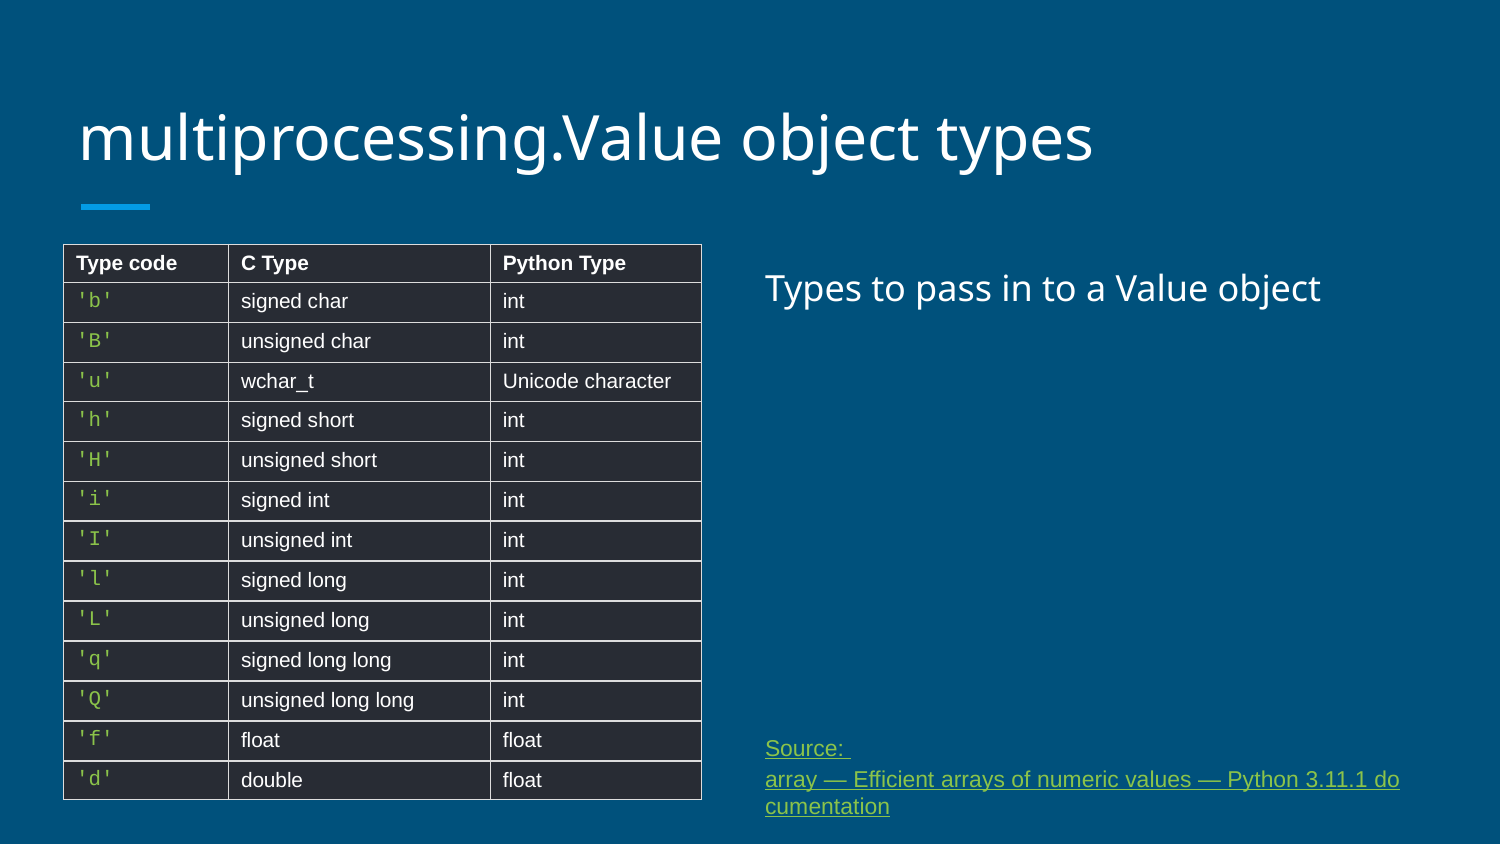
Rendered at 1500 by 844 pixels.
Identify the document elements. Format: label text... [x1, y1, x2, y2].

table_cell signed long [229, 562, 490, 600]
table_header Type code [64, 245, 228, 282]
table_cell unsigned short [229, 442, 490, 481]
table_cell float [229, 722, 490, 760]
table_cell 'h' [64, 402, 228, 441]
table_cell int [491, 323, 701, 362]
table_cell unsigned char [229, 323, 490, 362]
list Types to pass in to a Value object [750, 244, 1437, 325]
table_cell 'H' [64, 442, 228, 481]
table_cell 'f' [64, 722, 228, 760]
table_cell 'b' [64, 283, 228, 322]
table_cell unsigned int [229, 522, 490, 560]
table_cell int [491, 562, 701, 600]
table_header Python Type [491, 245, 701, 282]
table_cell signed int [229, 482, 490, 520]
table_cell 'Q' [64, 682, 228, 720]
table_cell unsigned long [229, 602, 490, 640]
table_cell double [229, 762, 490, 799]
table_cell Unicode character [491, 363, 701, 401]
table_cell signed char [229, 283, 490, 322]
table_cell 'I' [64, 522, 228, 560]
table_cell signed short [229, 402, 490, 441]
table_cell int [491, 682, 701, 720]
table_cell int [491, 442, 701, 481]
table_cell int [491, 283, 701, 322]
table_cell unsigned long long [229, 682, 490, 720]
table_cell 'l' [64, 562, 228, 600]
table_cell float [491, 722, 701, 760]
table_header C Type [229, 245, 490, 282]
table_cell int [491, 402, 701, 441]
table_cell signed long long [229, 642, 490, 680]
table_cell float [491, 762, 701, 799]
table_cell 'i' [64, 482, 228, 520]
table_cell 'u' [64, 363, 228, 401]
table_cell wchar_t [229, 363, 490, 401]
table_cell 'd' [64, 762, 228, 799]
table_cell 'B' [64, 323, 228, 362]
text_box Source: array — Efficient arrays of numeric values — Python 3.11.1 documentation [750, 714, 1418, 808]
table_cell int [491, 602, 701, 640]
table_cell int [491, 482, 701, 520]
table_cell int [491, 642, 701, 680]
table_cell 'q' [64, 642, 228, 680]
table_cell 'L' [64, 602, 228, 640]
title multiprocessing.Value object types [63, 75, 1437, 188]
table_cell int [491, 522, 701, 560]
